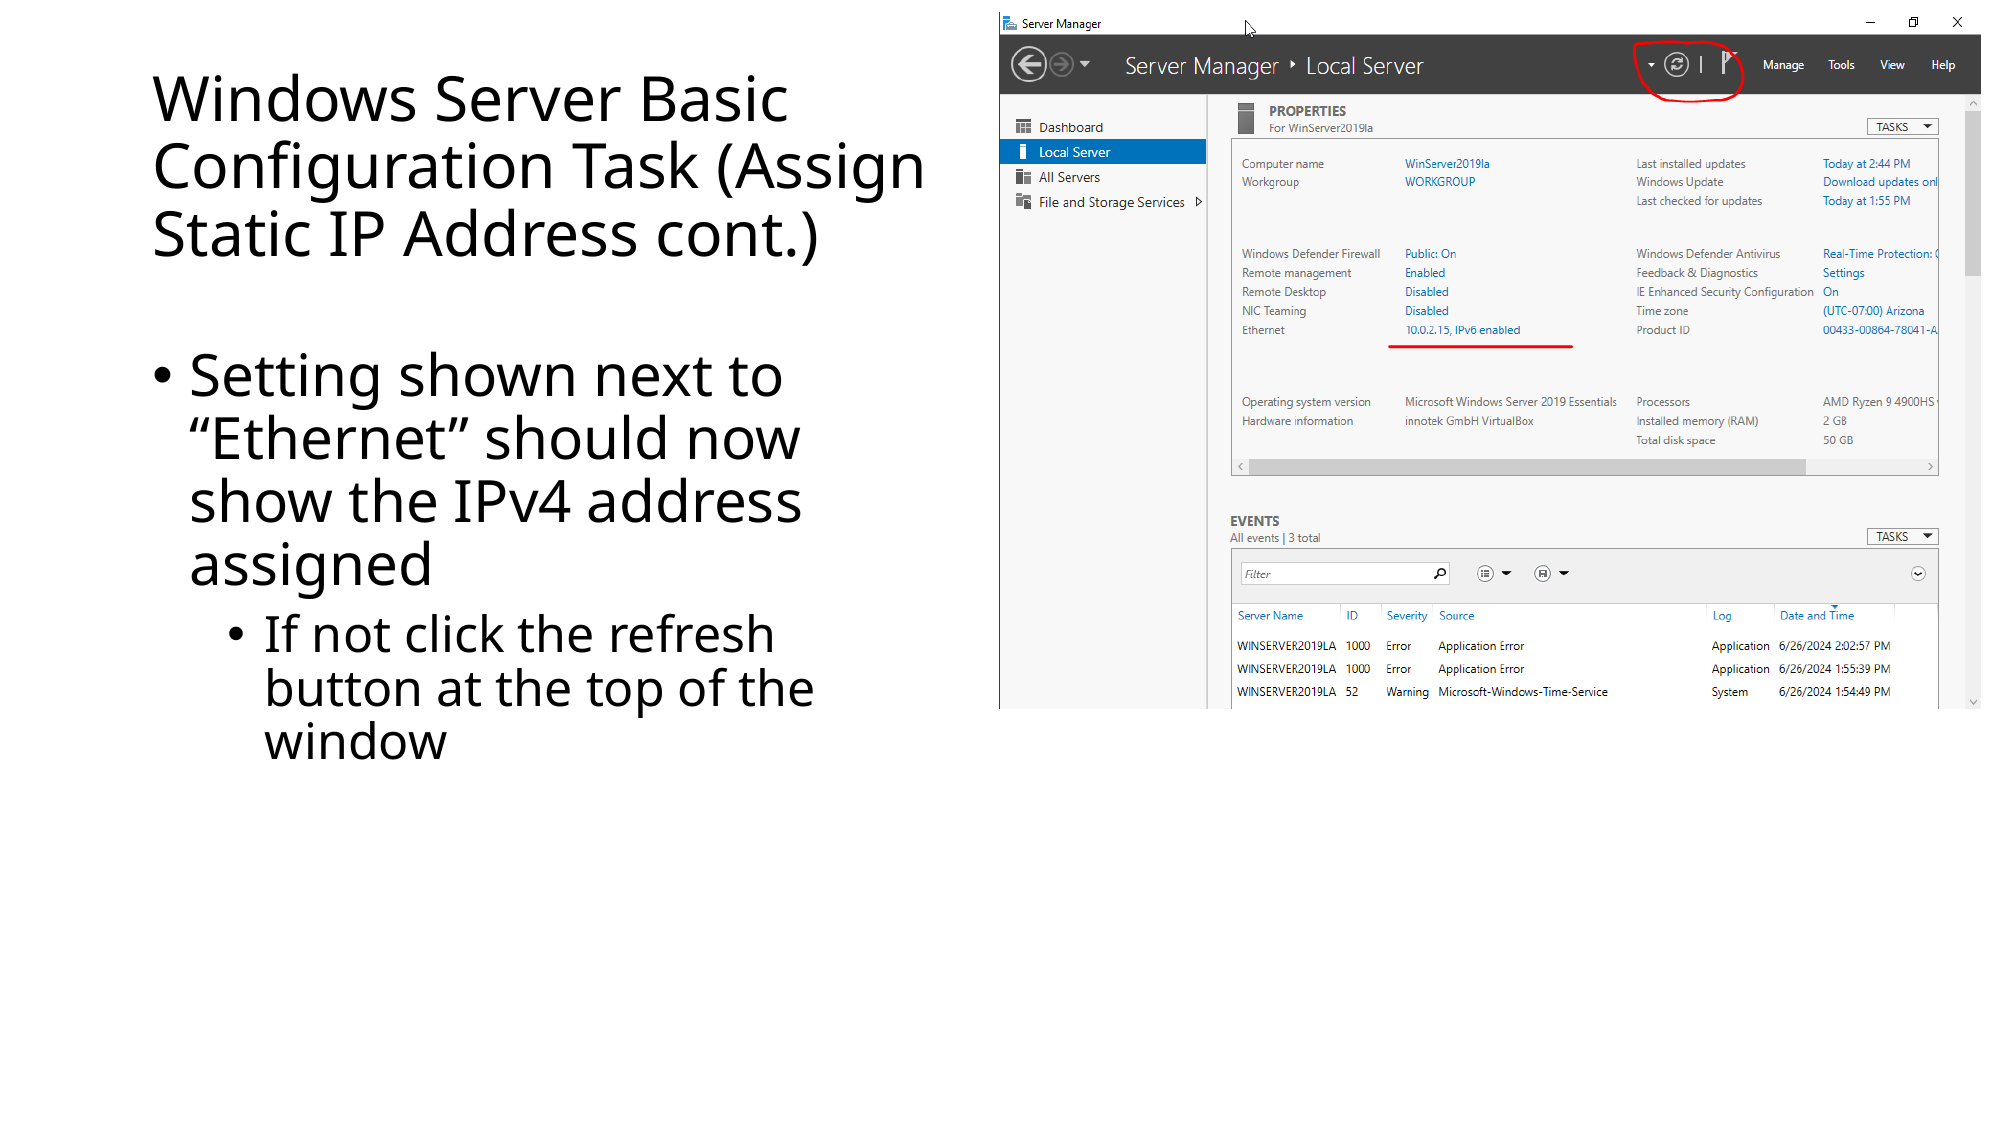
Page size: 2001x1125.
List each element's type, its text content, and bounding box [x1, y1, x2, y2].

title Windows Server Basic Configuration Task (Assign Static IP Address cont.) [137, 59, 999, 278]
list Setting shown next to “Ethernet” should now show the IPv4 address assigned If not click the refresh button at the top of the window [137, 339, 936, 1014]
picture [999, 11, 1981, 710]
